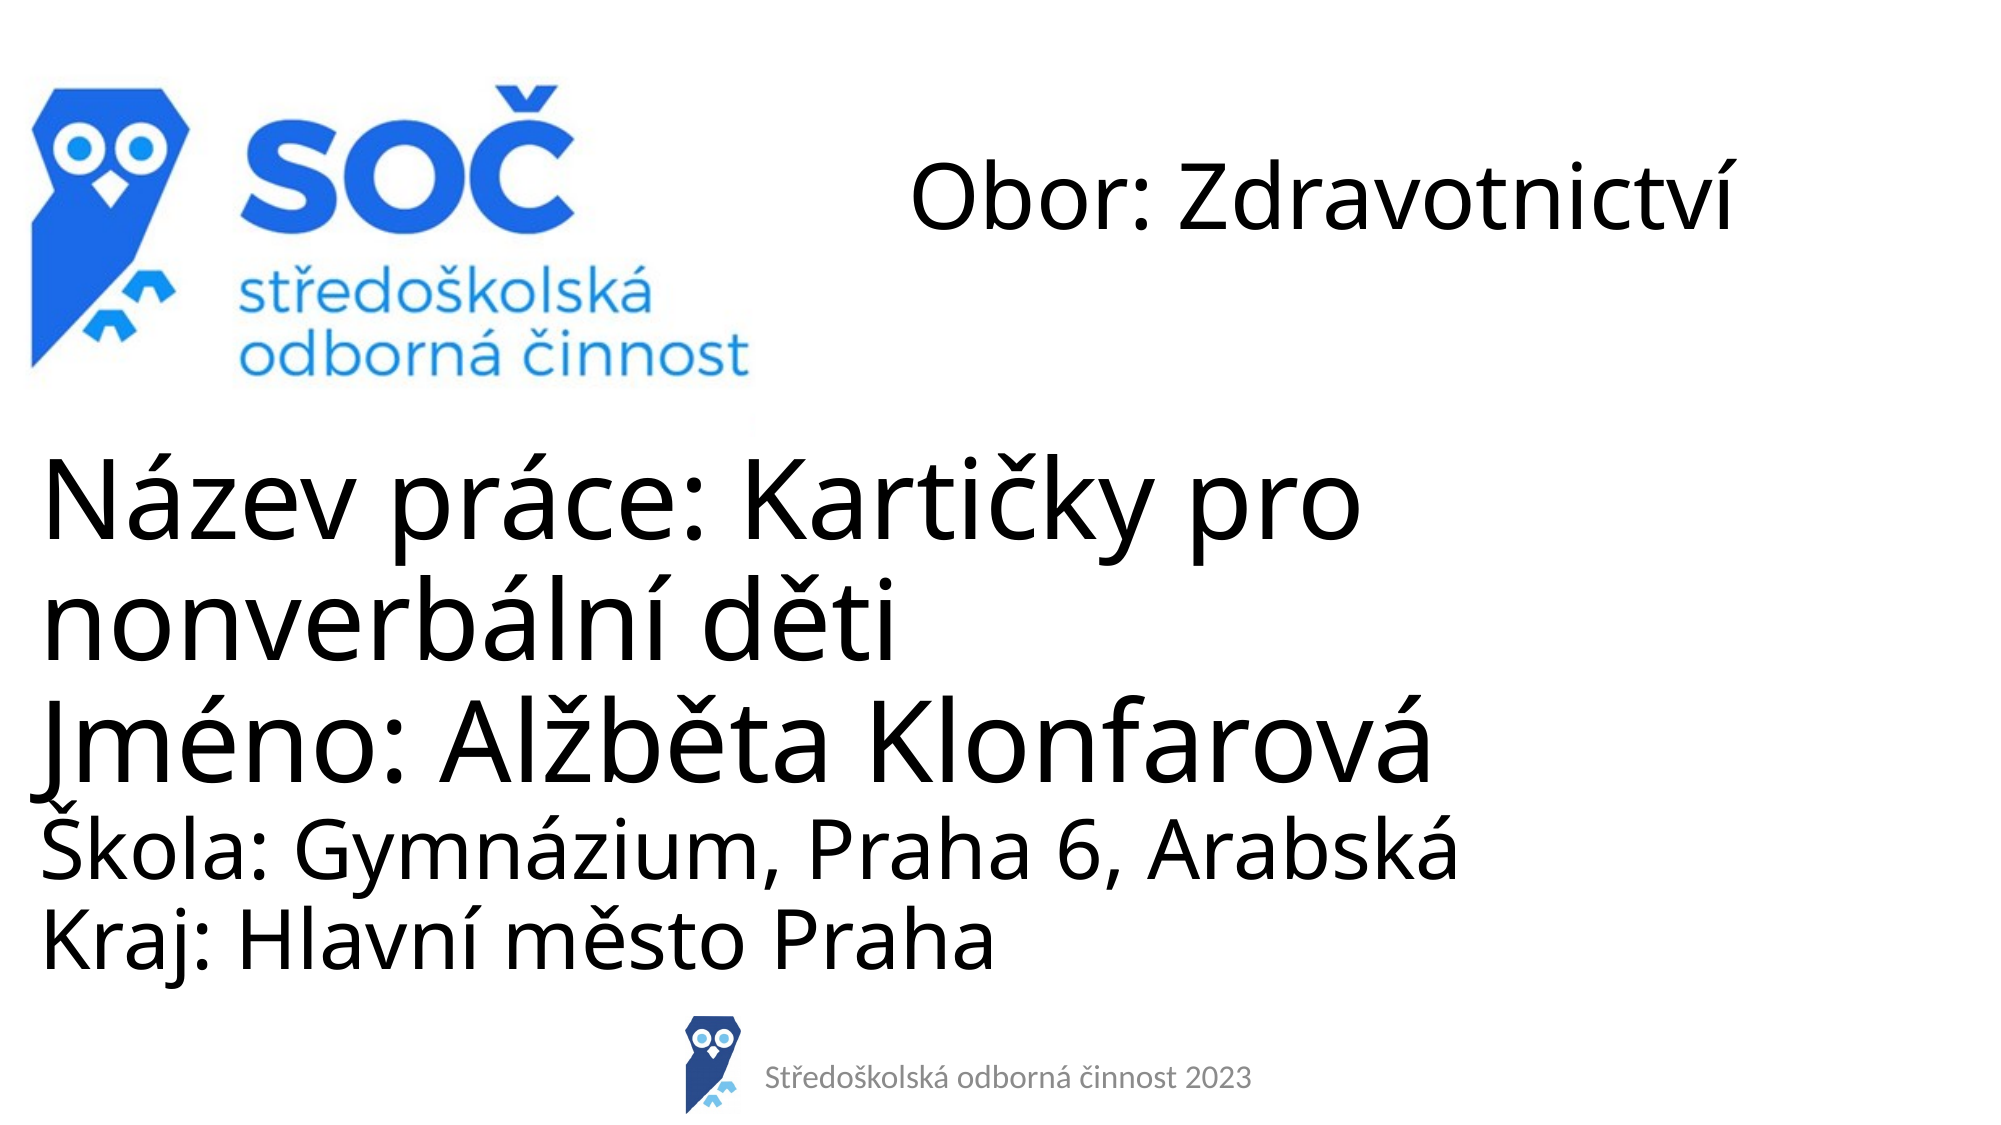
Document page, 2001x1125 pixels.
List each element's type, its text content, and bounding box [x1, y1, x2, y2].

title Název práce: Kartičky pro nonverbální děti Jméno: Alžběta Klonfarová Škola: Gymnázium, Praha 6, Arabská Kraj: Hlavní město Praha [24, 429, 1928, 995]
footer Středoškolská odborná činnost 2023 [748, 1044, 1269, 1105]
text_box Obor: Zdravotnictví [893, 130, 1895, 255]
picture [685, 1016, 741, 1114]
picture [0, 0, 756, 437]
